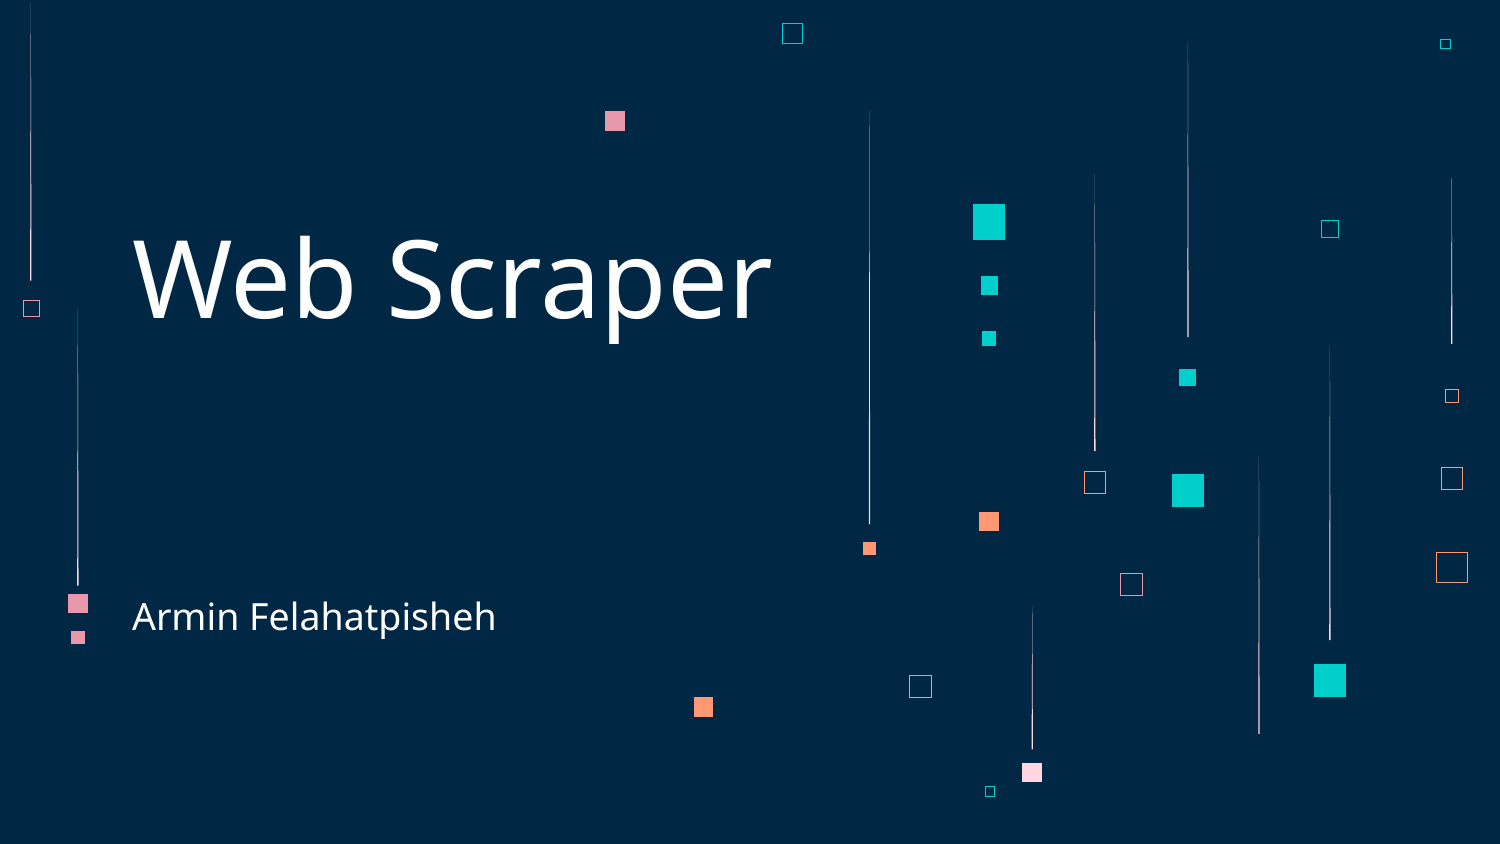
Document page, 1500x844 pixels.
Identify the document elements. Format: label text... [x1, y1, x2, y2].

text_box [1171, 42, 1205, 508]
subtitle Armin Felahatpisheh [116, 577, 813, 656]
text_box [605, 110, 625, 131]
title Web Scraper [116, 187, 813, 355]
text_box [979, 511, 999, 532]
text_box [1022, 606, 1043, 783]
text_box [1313, 345, 1347, 698]
text_box [693, 696, 714, 717]
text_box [1083, 172, 1107, 494]
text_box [862, 110, 877, 556]
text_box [972, 203, 1006, 347]
